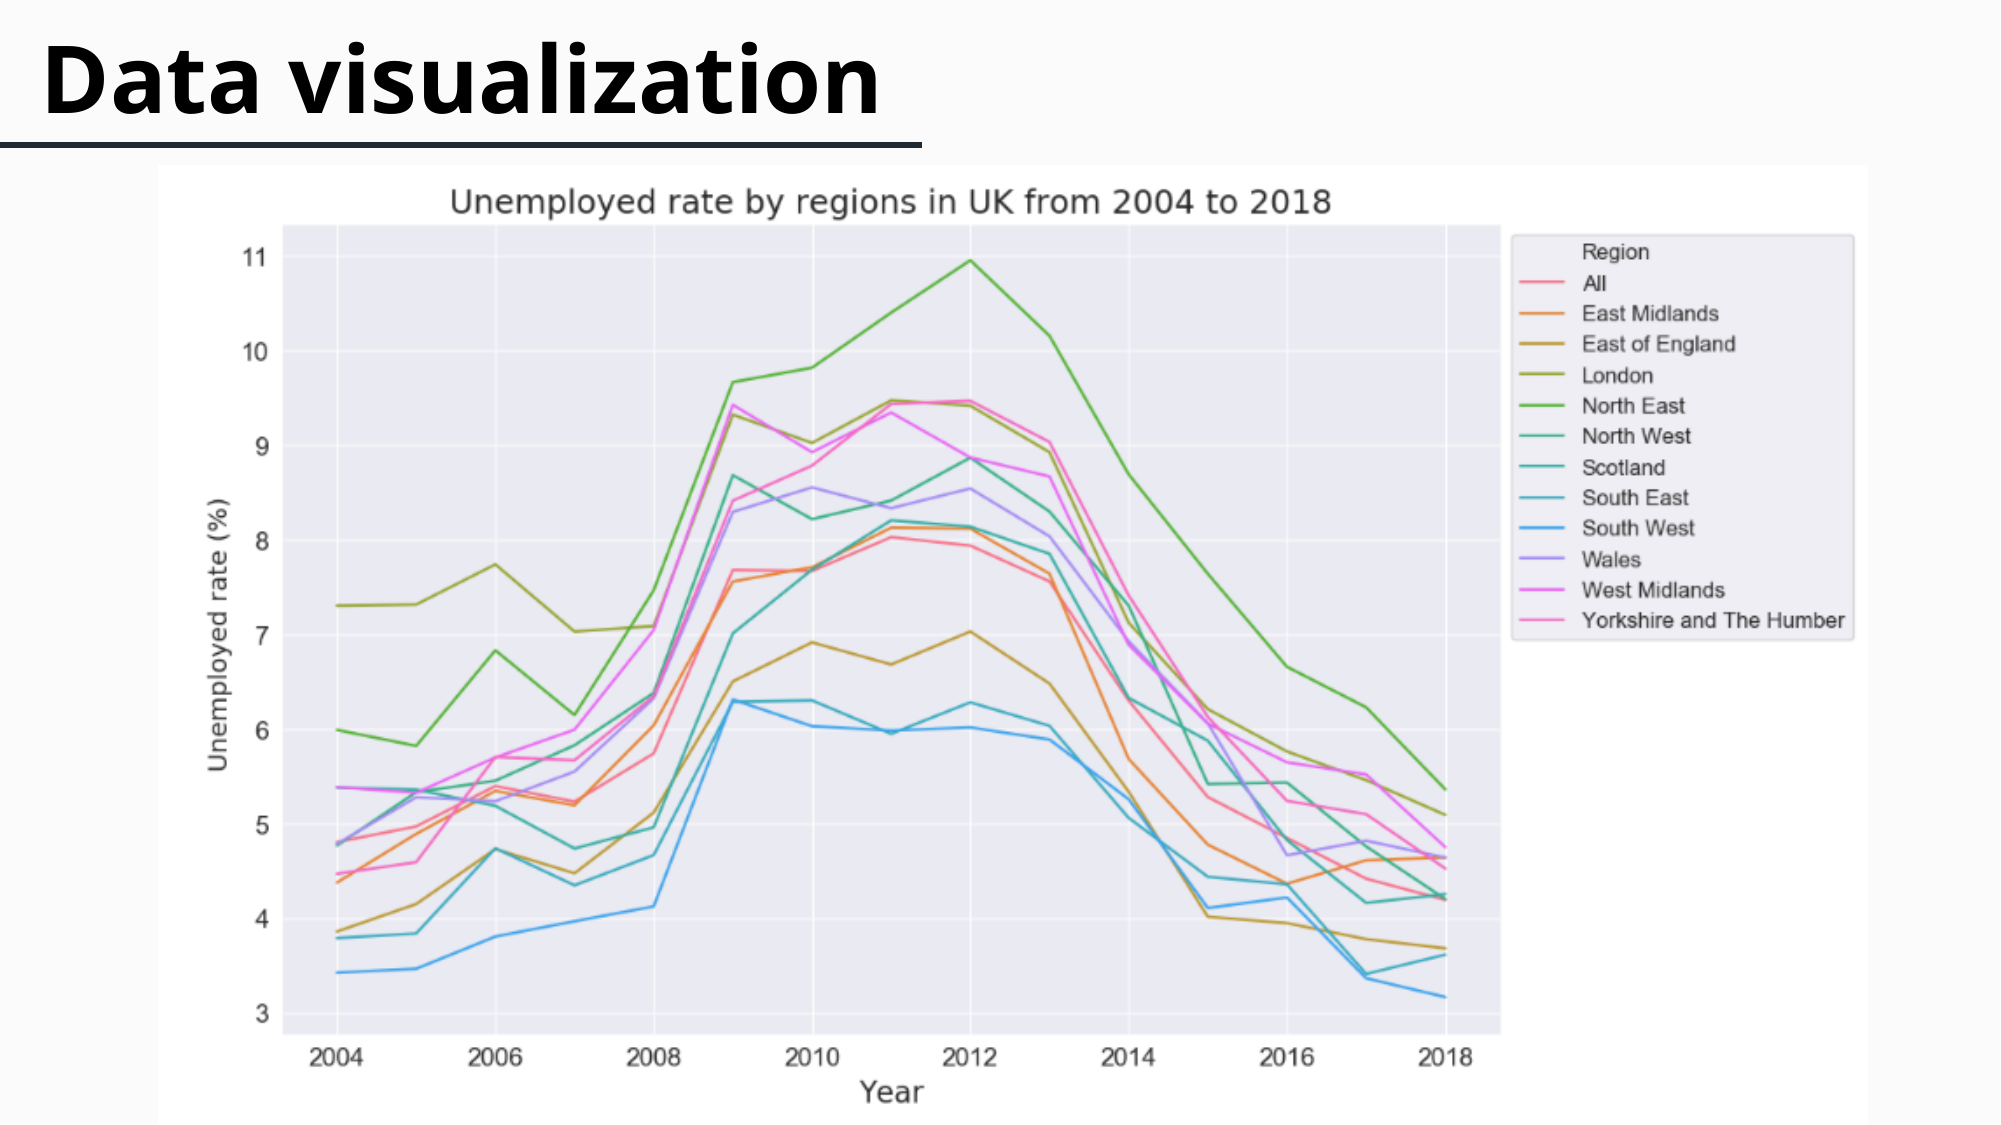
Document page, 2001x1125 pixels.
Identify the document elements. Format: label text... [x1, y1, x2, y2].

picture [157, 165, 1869, 1125]
text_box Data visualization [40, 19, 1079, 223]
